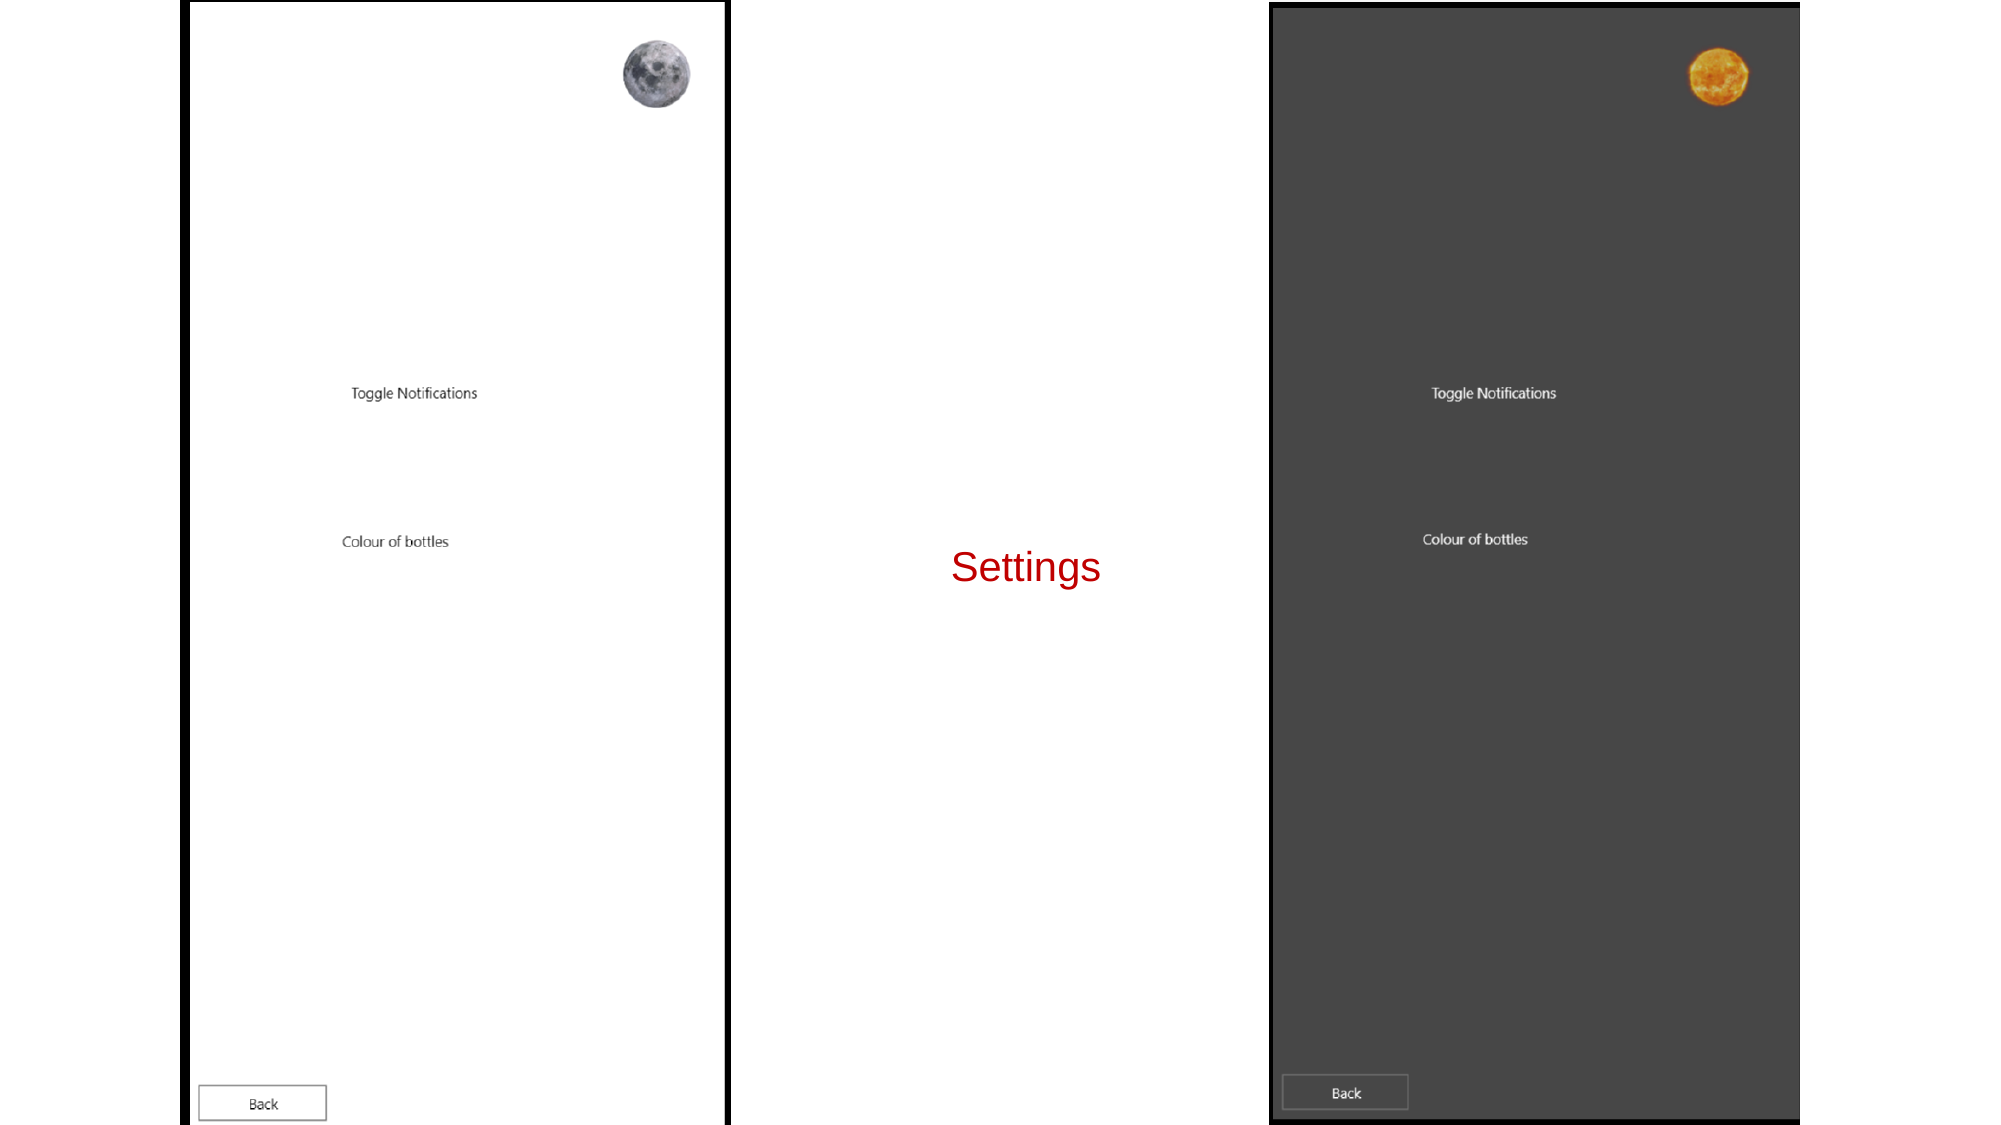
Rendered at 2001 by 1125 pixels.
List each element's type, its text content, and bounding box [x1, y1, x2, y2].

picture [1269, 0, 1800, 1125]
picture [180, 0, 731, 1125]
text_box Settings [936, 532, 1117, 597]
